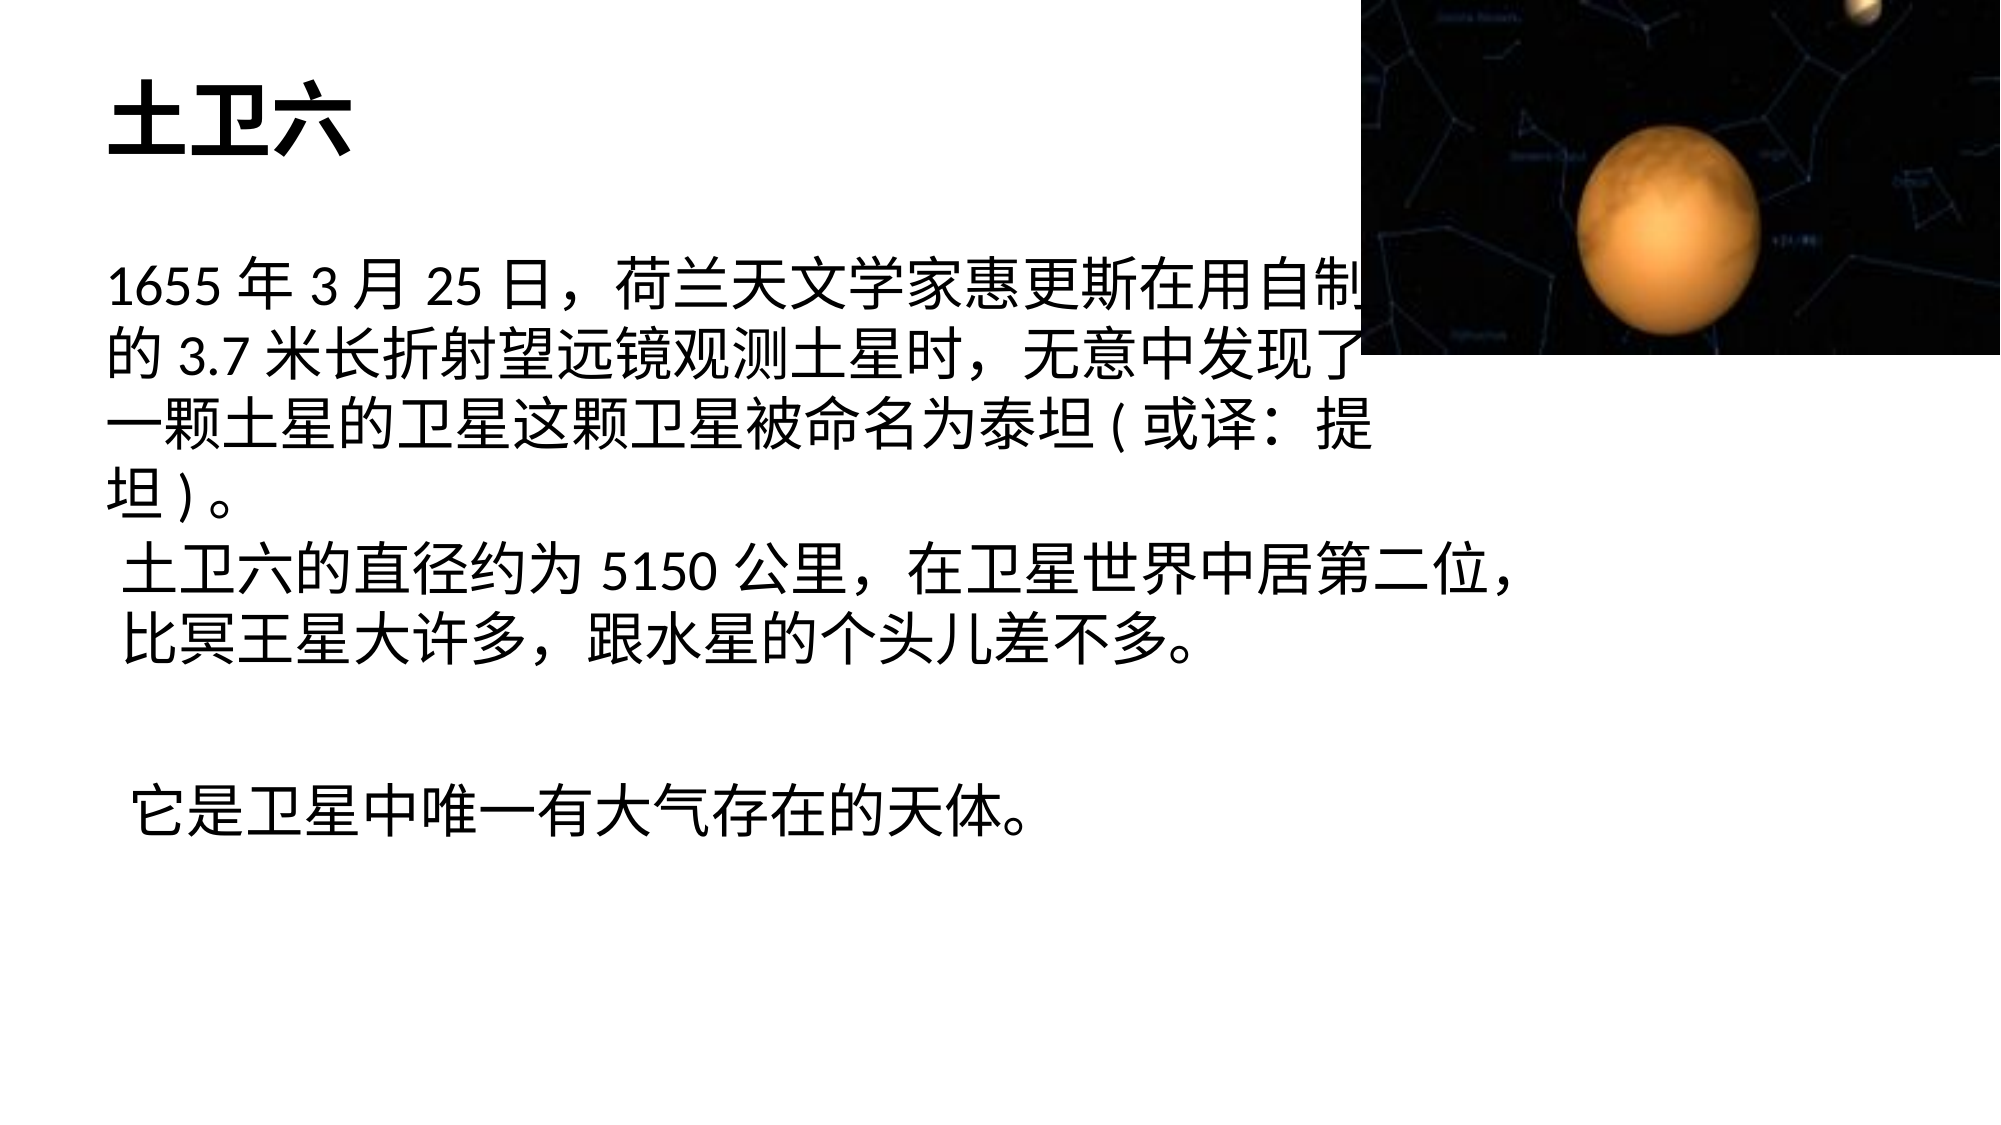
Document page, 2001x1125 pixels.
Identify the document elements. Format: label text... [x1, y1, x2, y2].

text_box 它是卫星中唯一有大气存在的天体。 [114, 696, 1393, 852]
text_box 土卫六的直径约为5150公里，在卫星世界中居第二位，比冥王星大许多，跟水星的个头儿差不多。 [105, 454, 1553, 680]
text_box 1655年3月25日，荷兰天文学家惠更斯在用自制的3.7米长折射望远镜观测土星时，无意中发现了一颗土星的卫星这颗卫星被命名为泰坦(或译：提坦)。 [90, 100, 1393, 535]
text_box 土卫六 [90, 59, 597, 175]
picture [1361, 0, 2000, 355]
